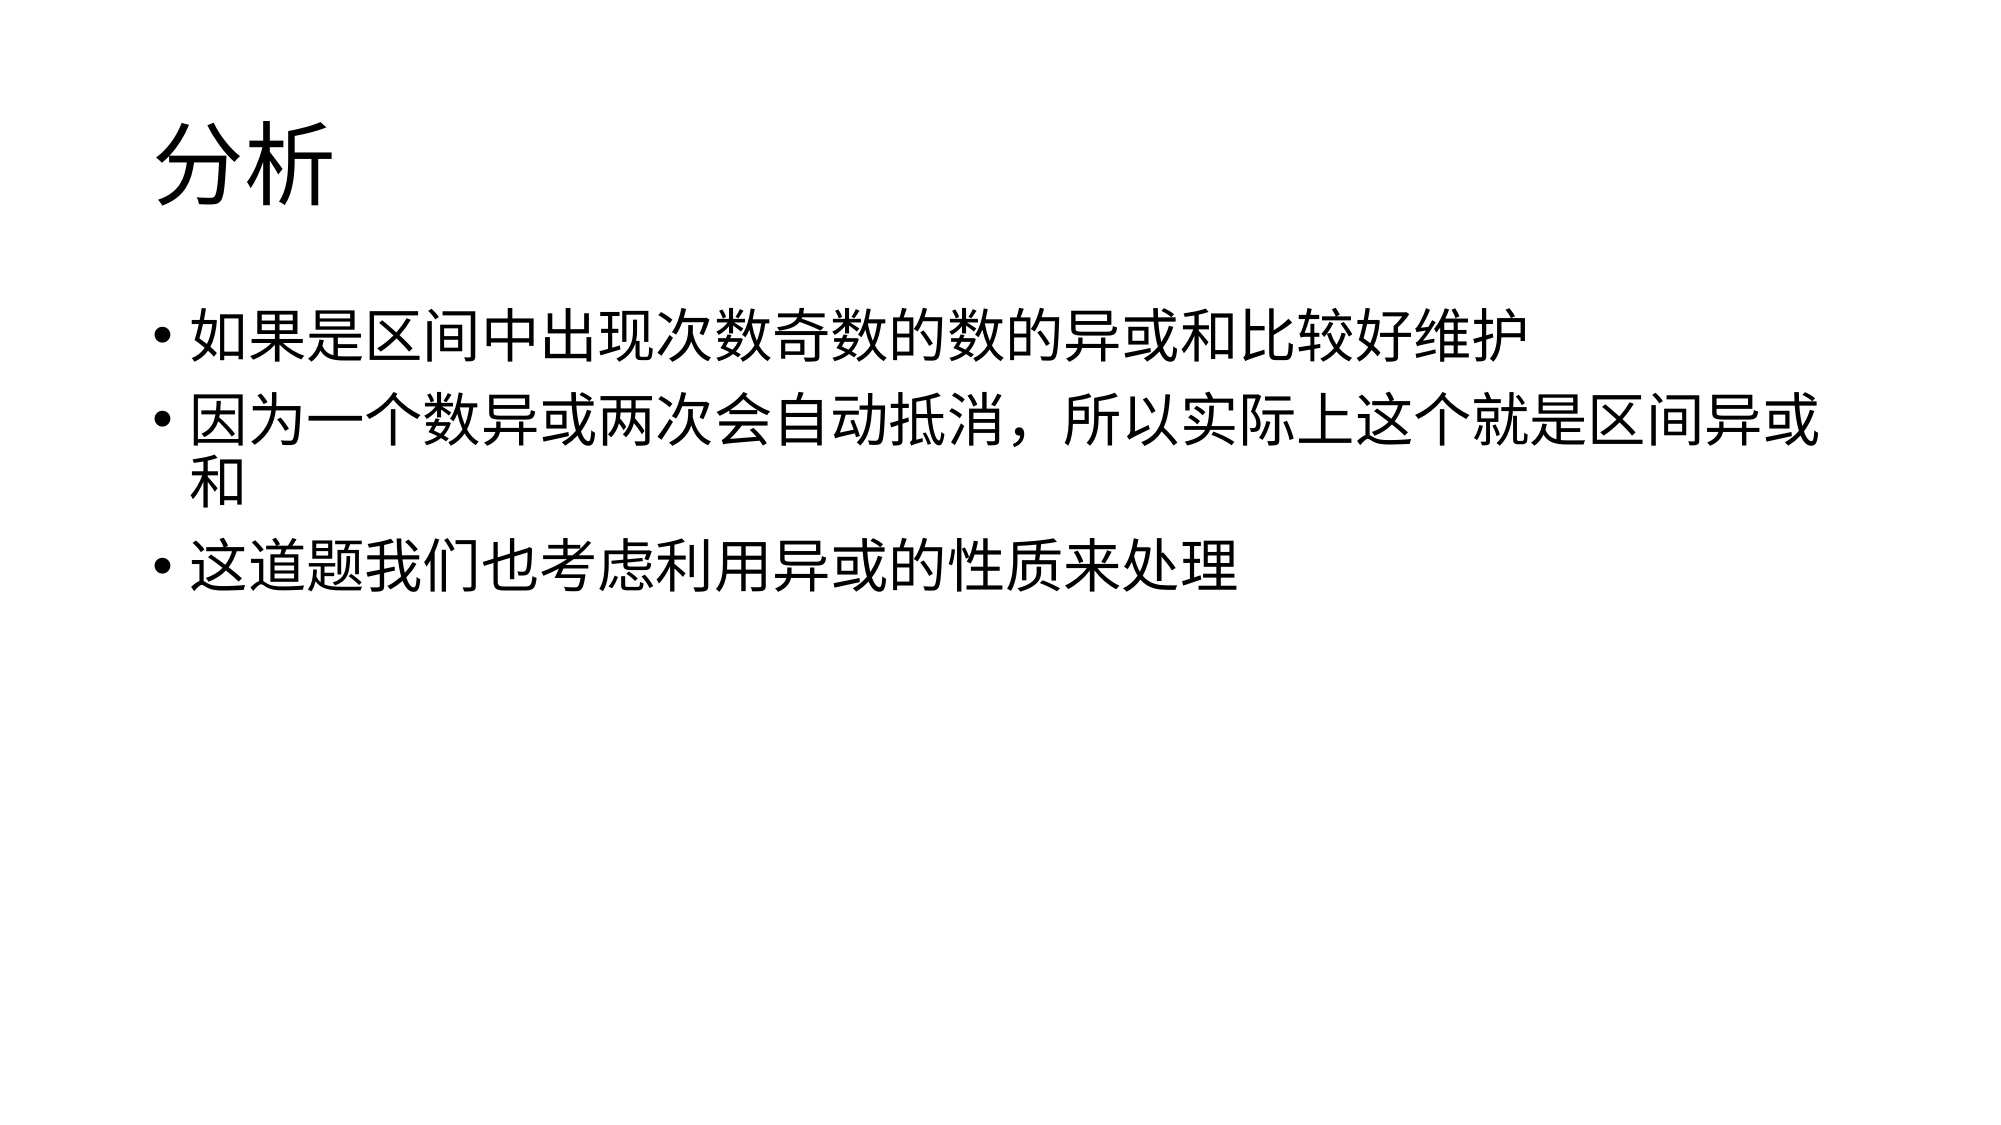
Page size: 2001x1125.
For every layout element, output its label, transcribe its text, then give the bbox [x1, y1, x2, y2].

list 如果是区间中出现次数奇数的数的异或和比较好维护 因为一个数异或两次会自动抵消，所以实际上这个就是区间异或和 这道题我们也考虑利用异或的性质来处理 [137, 299, 1863, 1014]
title 分析 [137, 59, 1863, 278]
